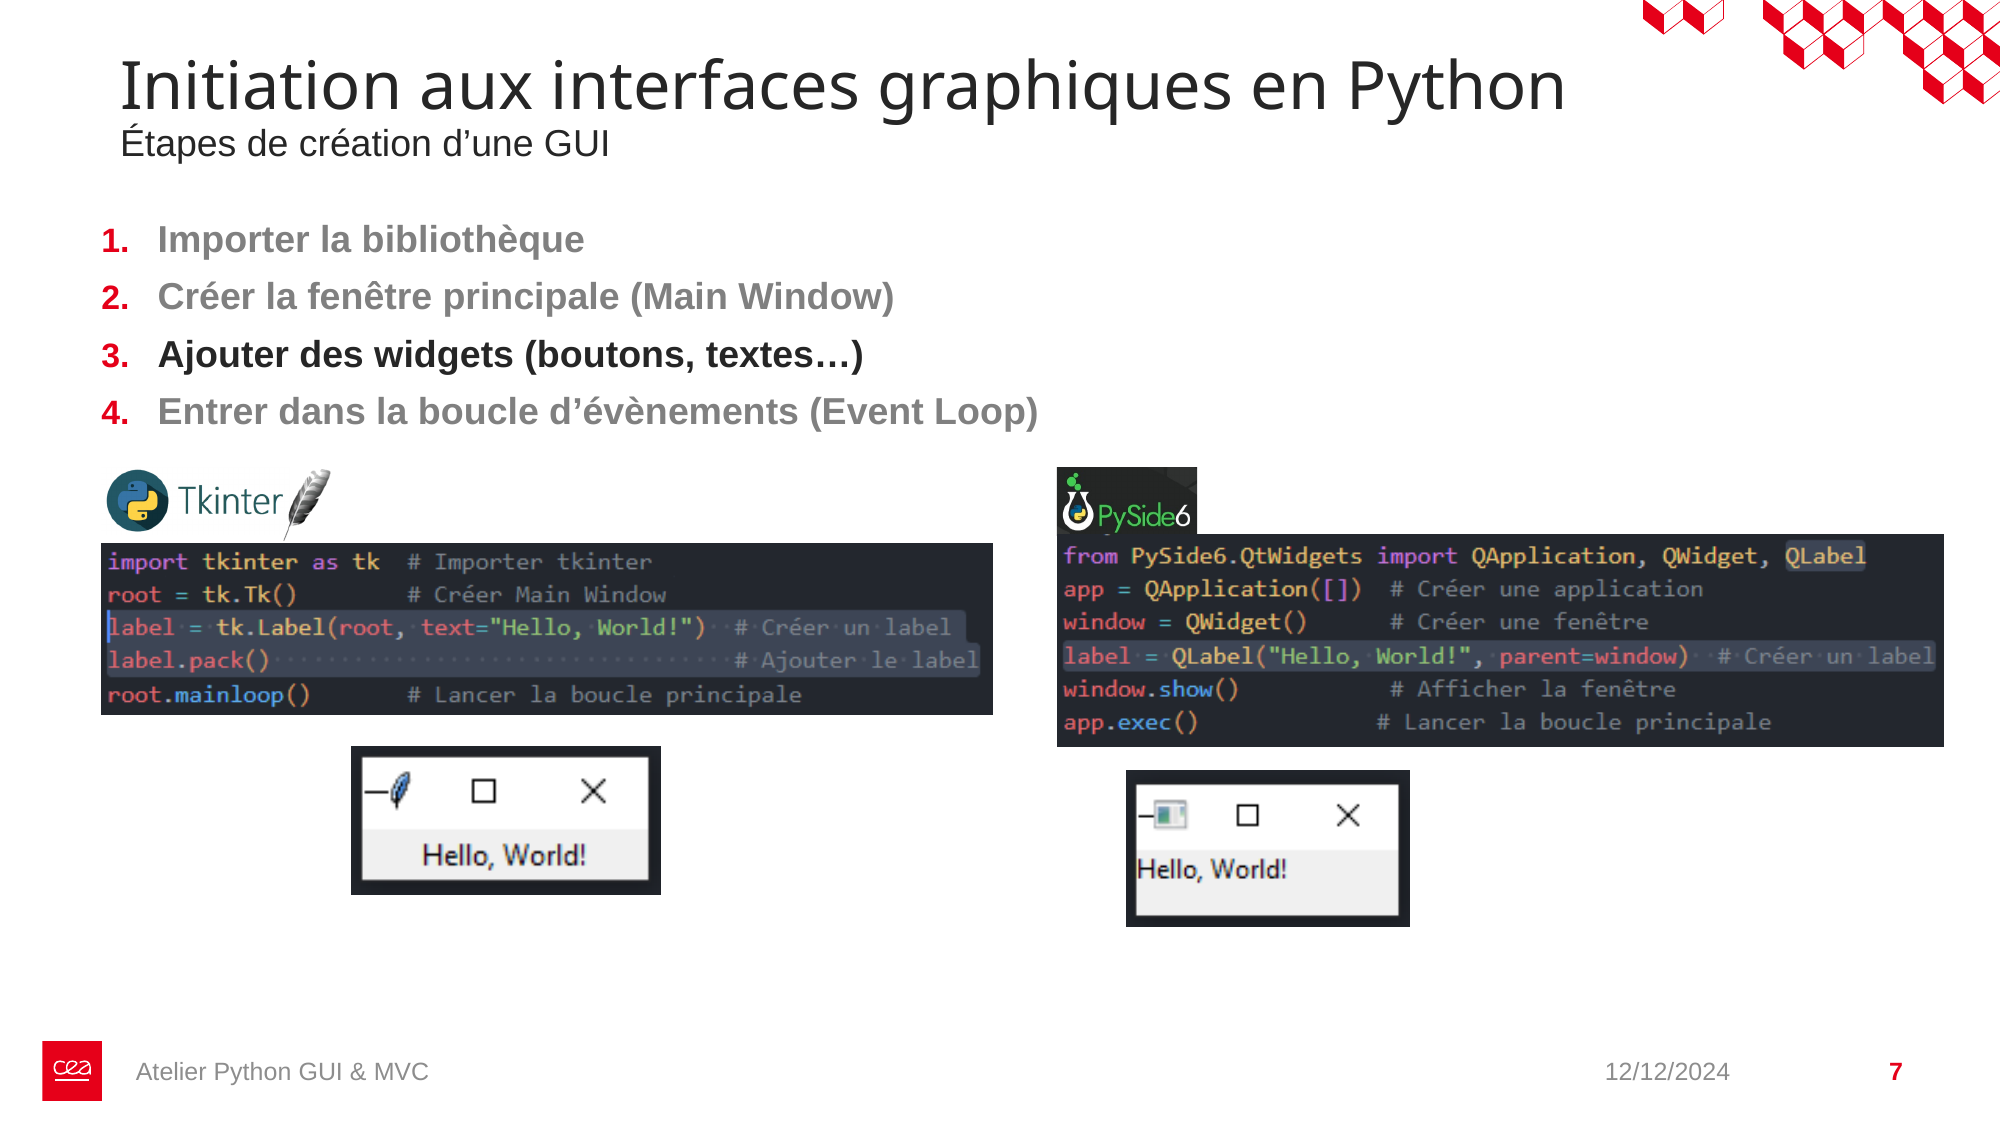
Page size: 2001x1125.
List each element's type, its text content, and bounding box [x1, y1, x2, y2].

list Importer la bibliothèque Créer la fenêtre principale (Main Window) Ajouter des widgets (boutons, textes…) Entrer dans la boucle d’évènements (Event Loop) [101, 207, 1862, 951]
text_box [1056, 466, 1944, 747]
picture [351, 746, 661, 895]
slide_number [1579, 1040, 1746, 1101]
picture [1126, 770, 1410, 927]
footer Atelier Python GUI & MVC [120, 1040, 1571, 1101]
slide_number 7 [1804, 1040, 1919, 1101]
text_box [101, 467, 993, 716]
text_box Initiation aux interfaces graphiques en Python Étapes de création d’une GUI [120, 52, 1880, 192]
